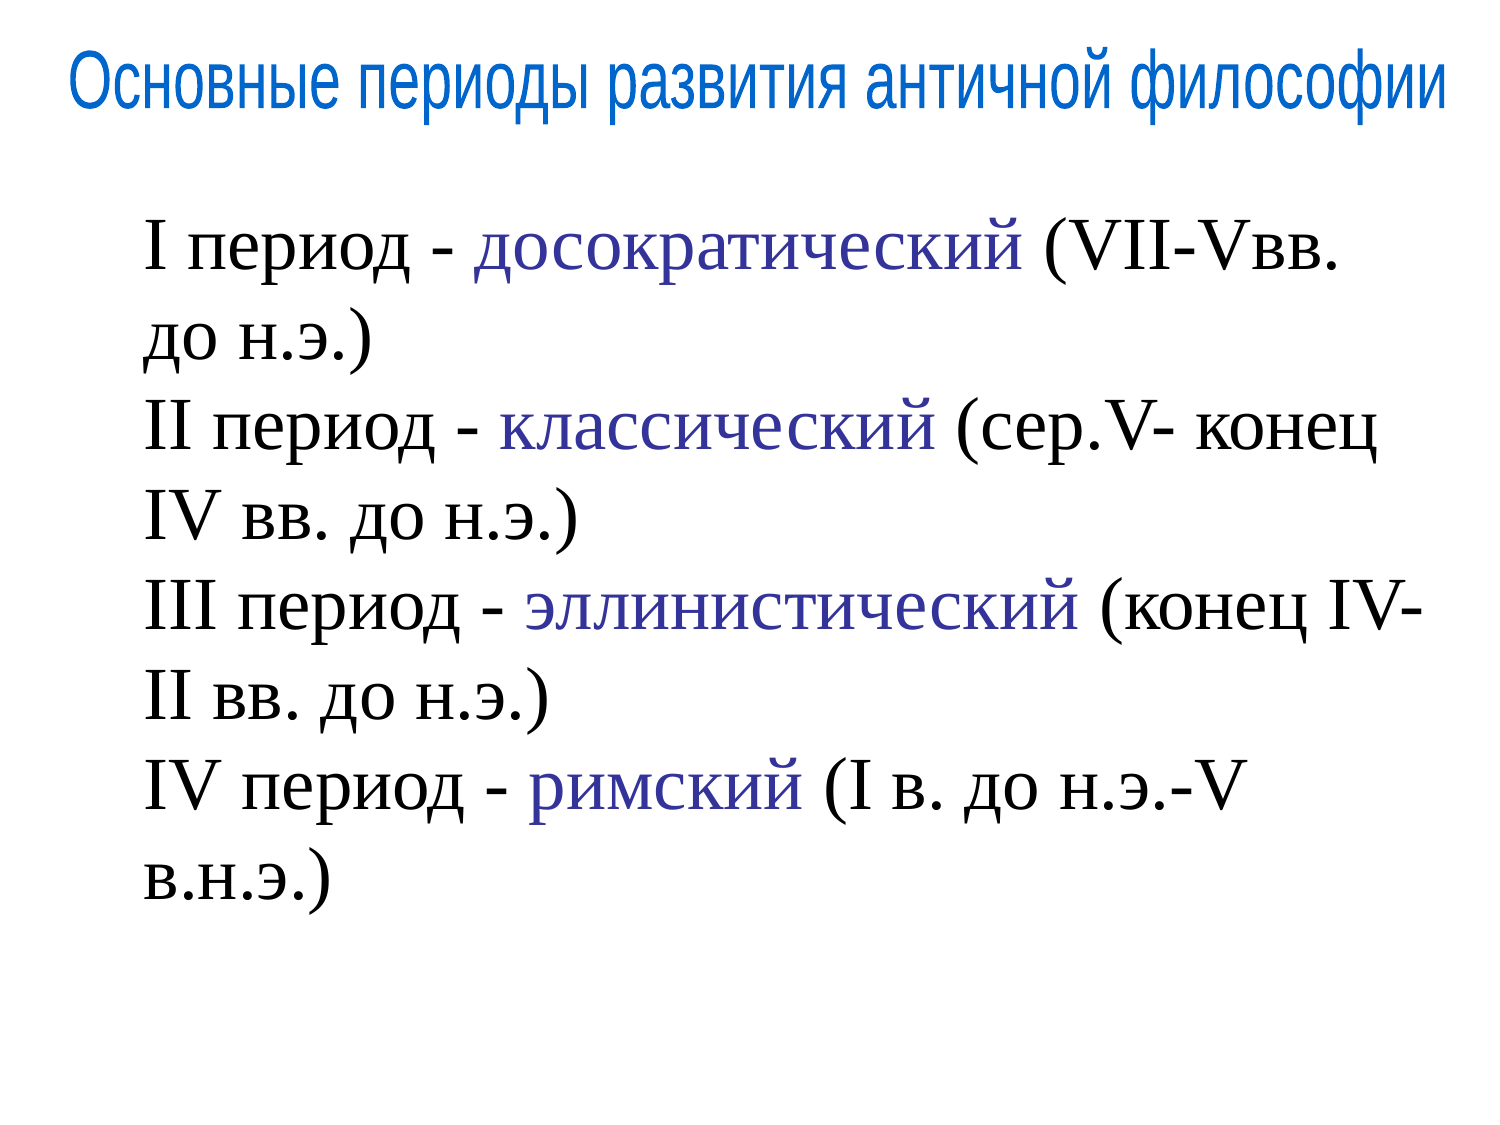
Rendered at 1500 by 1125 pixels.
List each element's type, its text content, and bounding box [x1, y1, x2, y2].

text_box I период - досократический (VII-Vвв. до н.э.) II период - классический (сер.V- конец IV вв. до н.э.) III период - эллинистический (конец IV-II вв. до н.э.) IV период - римский (I в. до н.э.-V в.н.э.) [128, 187, 1442, 923]
